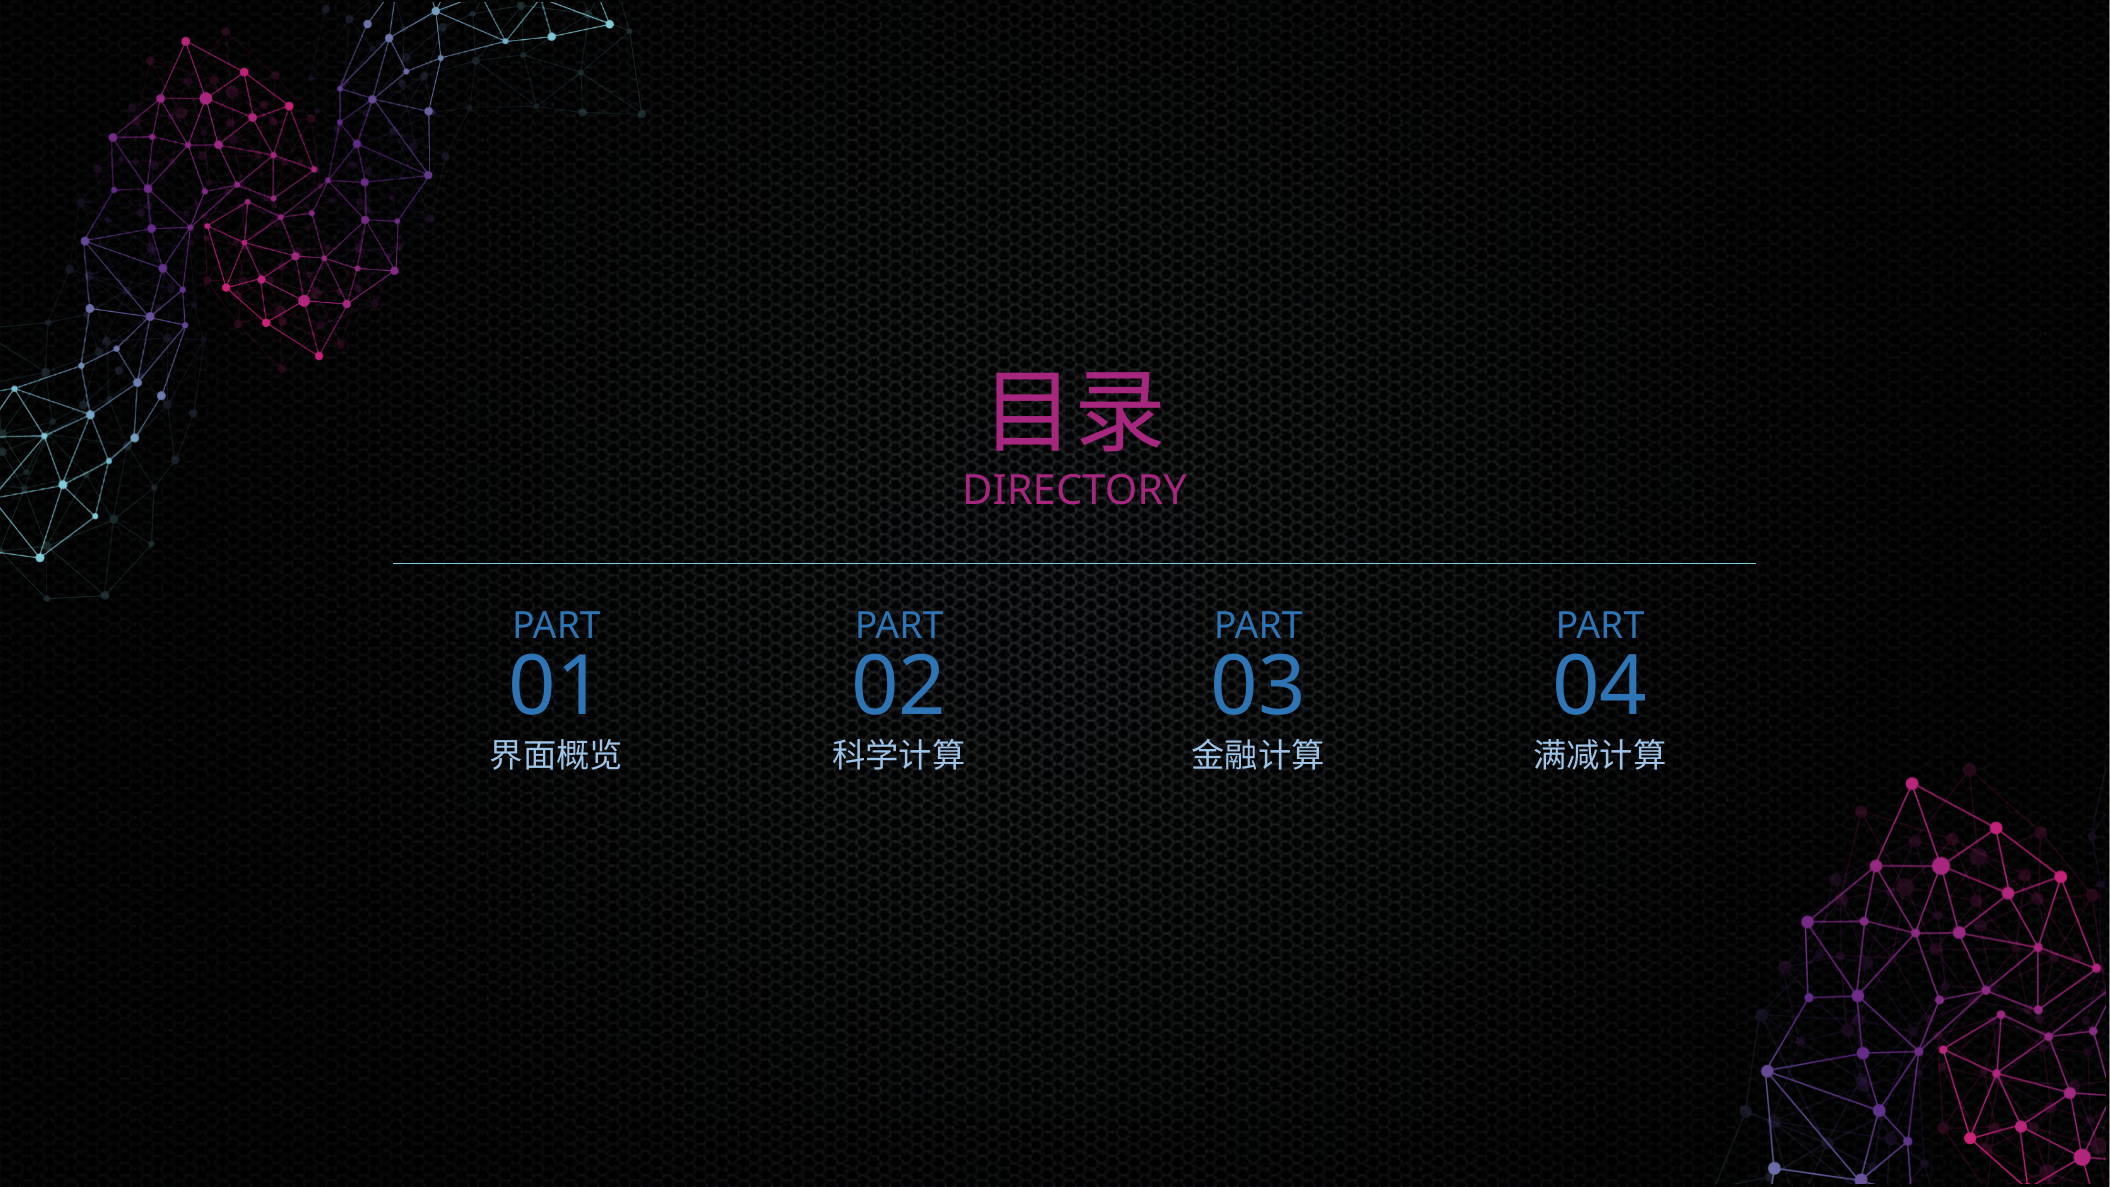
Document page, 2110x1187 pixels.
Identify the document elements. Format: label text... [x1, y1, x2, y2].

text_box 02 [836, 624, 962, 739]
text_box PART [1198, 594, 1318, 654]
picture [0, 0, 2110, 1187]
text_box 01 [494, 624, 619, 739]
text_box 03 [1195, 624, 1321, 739]
text_box 界面概览 [475, 726, 638, 782]
text_box 目录 [968, 345, 1182, 455]
text_box 科学计算 [817, 726, 981, 782]
text_box 金融计算 [1176, 726, 1340, 782]
text_box PART [497, 602, 616, 654]
text_box DIRECTORY [947, 455, 1203, 521]
text_box PART [839, 594, 959, 654]
